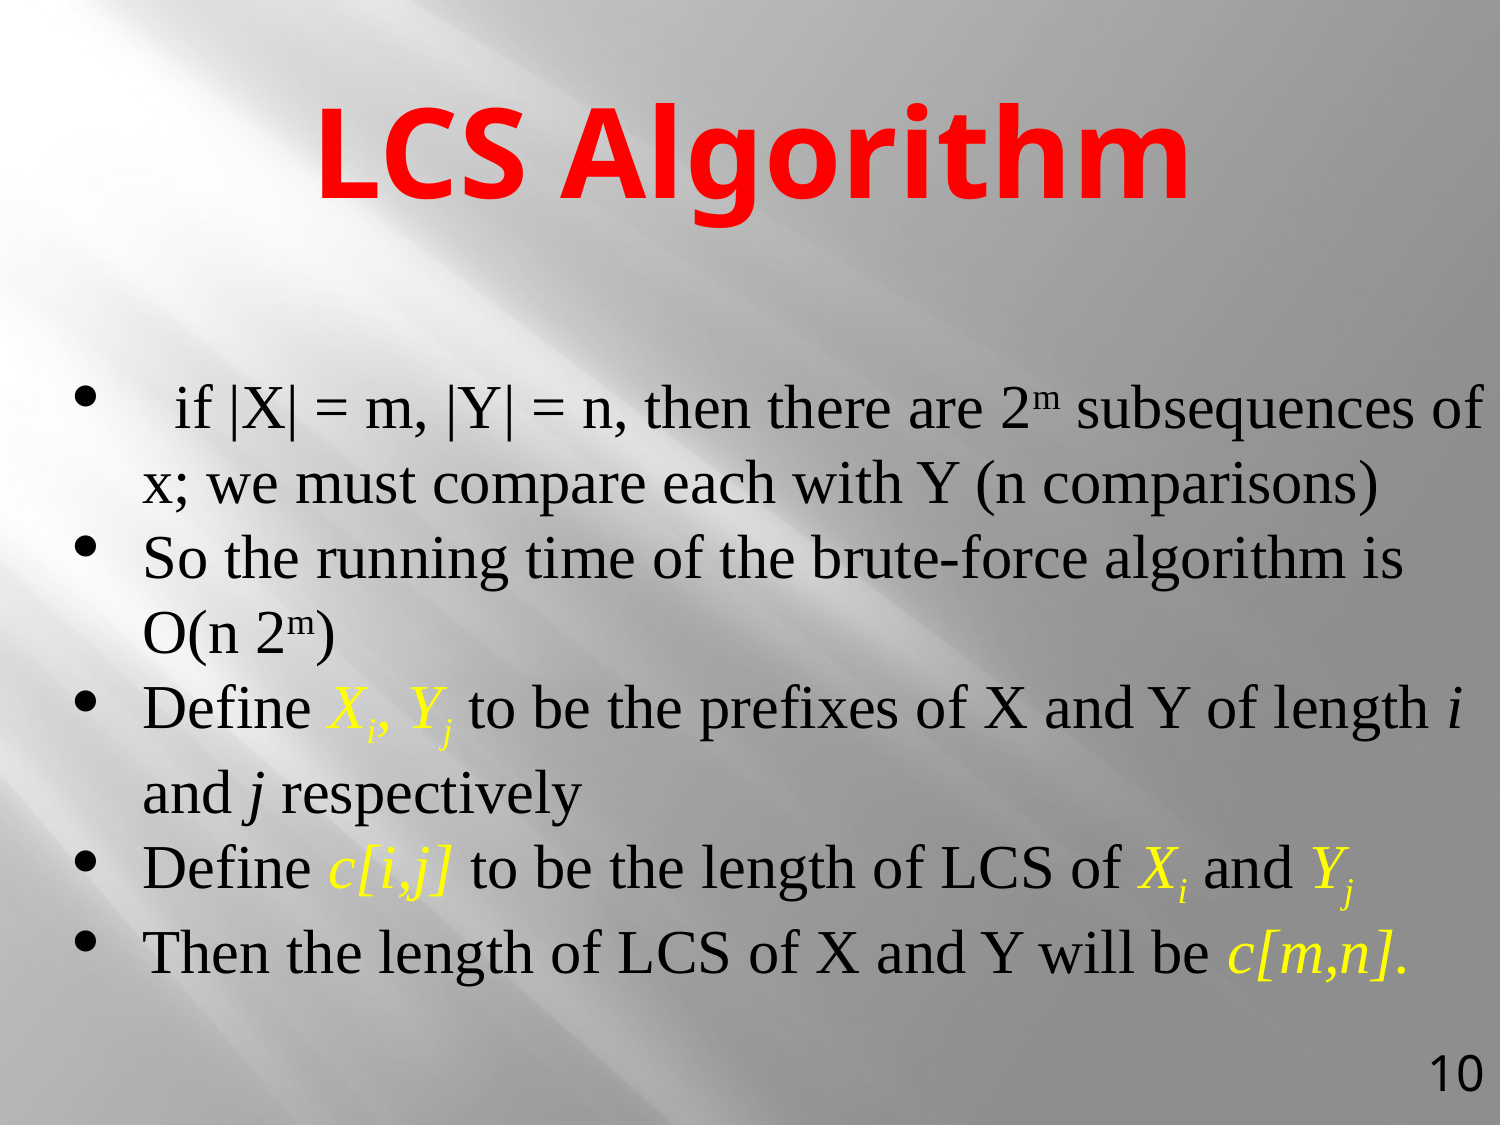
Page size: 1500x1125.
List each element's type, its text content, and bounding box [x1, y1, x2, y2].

title LCS Algorithm [2, 75, 1500, 239]
slide_number 10 [1390, 875, 1500, 1125]
list if |X| = m, |Y| = n, then there are 2m subsequences of x; we must compare each with Y (n comparisons) So the running time of the brute-force algorithm is O(n 2m) Define Xi, Yj to be the prefixes of X and Y of length i and j respectively Define c[i,j] to be the length of LCS of Xi and Yj Then the length of LCS of X and Y will be c[m,n]. [37, 350, 1500, 1062]
